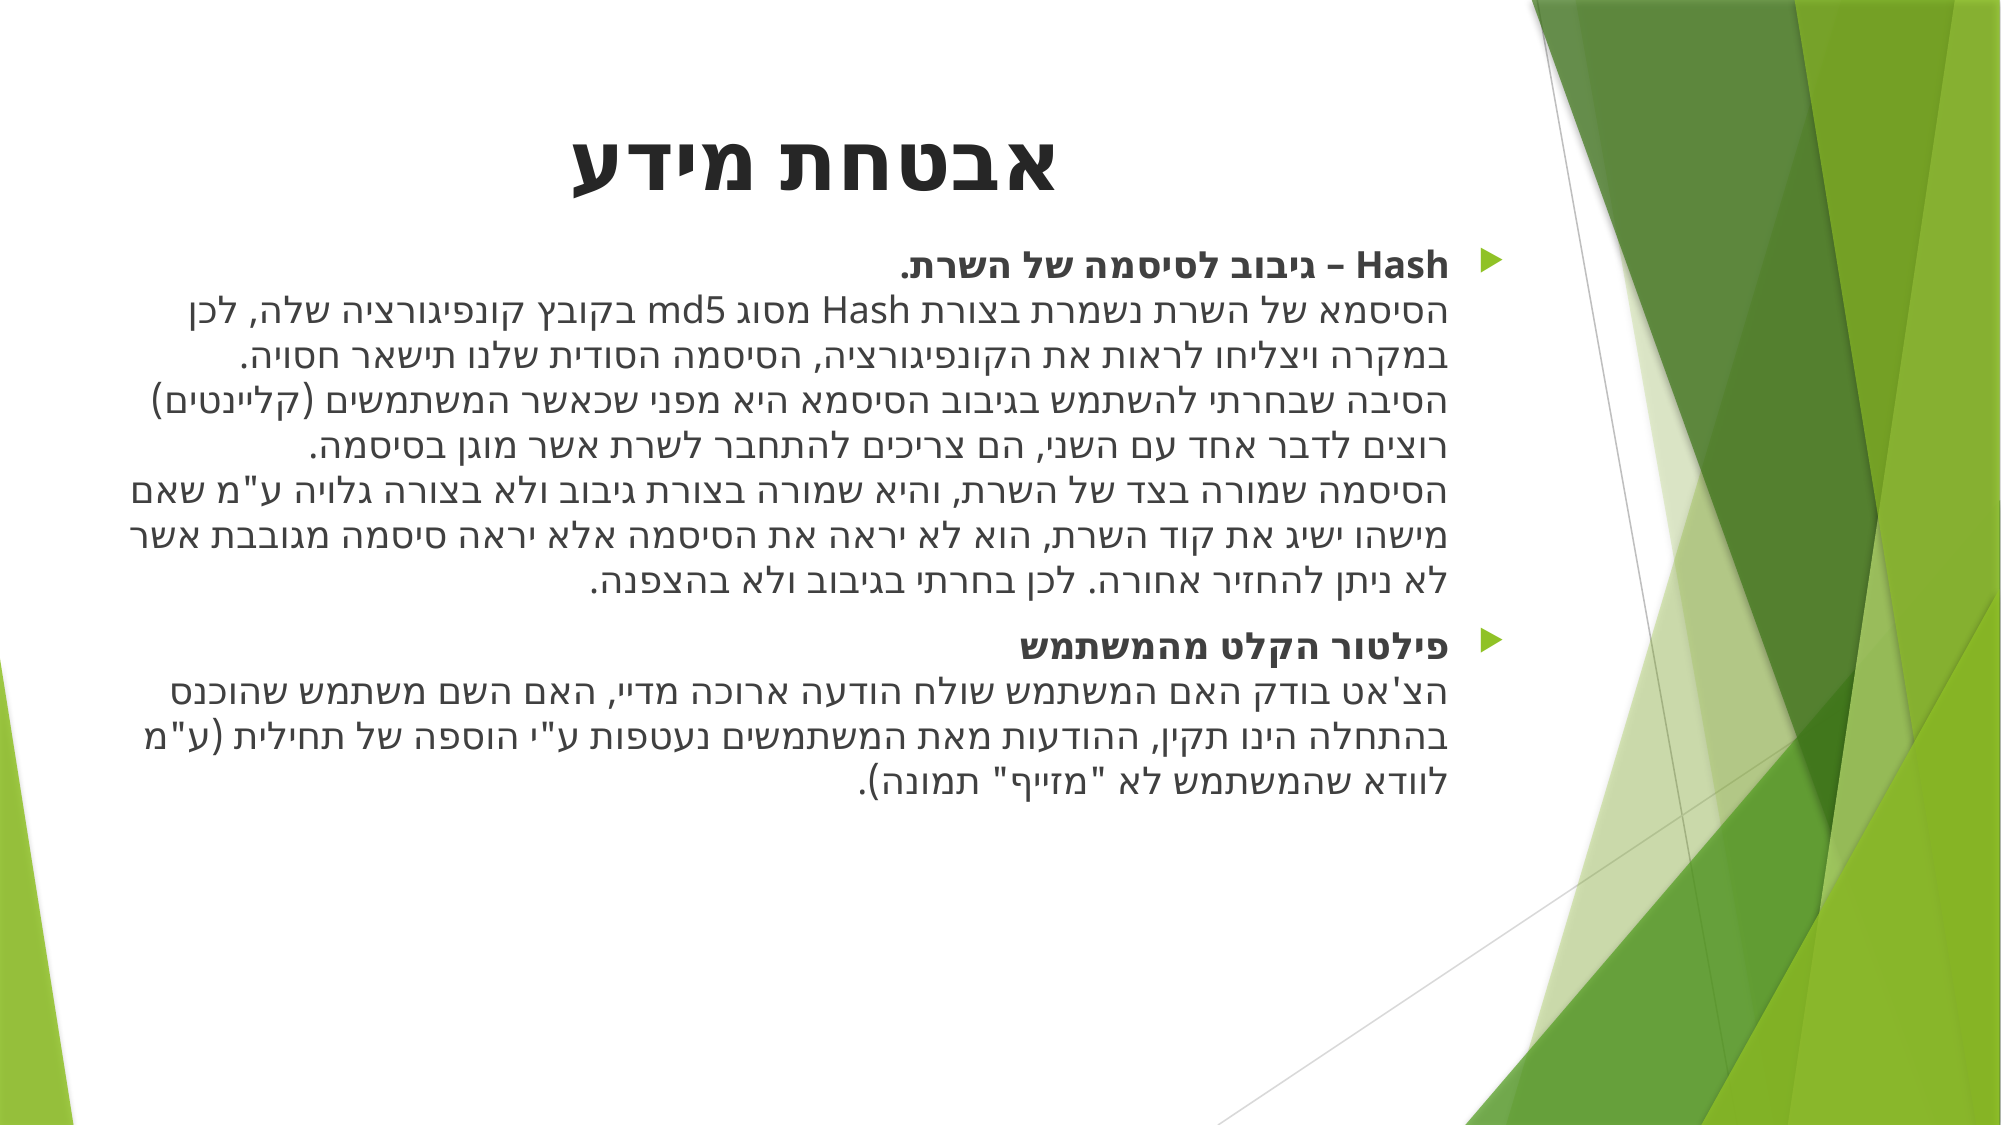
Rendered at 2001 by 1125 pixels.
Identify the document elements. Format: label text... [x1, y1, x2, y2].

title אבטחת מידע [111, 99, 1522, 233]
list Hash – גיבוב לסיסמה של השרת. הסיסמא של השרת נשמרת בצורת Hash מסוג md5 בקובץ קונפיגורציה שלה, לכן במקרה ויצליחו לראות את הקונפיגורציה, הסיסמה הסודית שלנו תישאר חסויה. הסיבה שבחרתי להשתמש בגיבוב הסיסמא היא מפני שכאשר המשתמשים (קליינטים) רוצים לדבר אחד עם השני, הם צריכים להתחבר לשרת אשר מוגן בסיסמה. הסיסמה שמורה בצד של השרת, והיא שמורה בצורת גיבוב ולא בצורה גלויה ע"מ שאם מישהו ישיג את קוד השרת, הוא לא יראה את הסיסמה אלא יראה סיסמה מגובבת אשר לא ניתן להחזיר אחורה. לכן בחרתי בגיבוב ולא בהצפנה. פילטור הקלט מהמשתמש הצ'אט בודק האם המשתמש שולח הודעה ארוכה מדיי, האם השם משתמש שהוכנס בהתחלה הינו תקין, ההודעות מאת המשתמשים נעטפות ע"י הוספה של תחילית (ע"מ לוודא שהמשתמש לא "מזייף" תמונה). [111, 233, 1522, 871]
